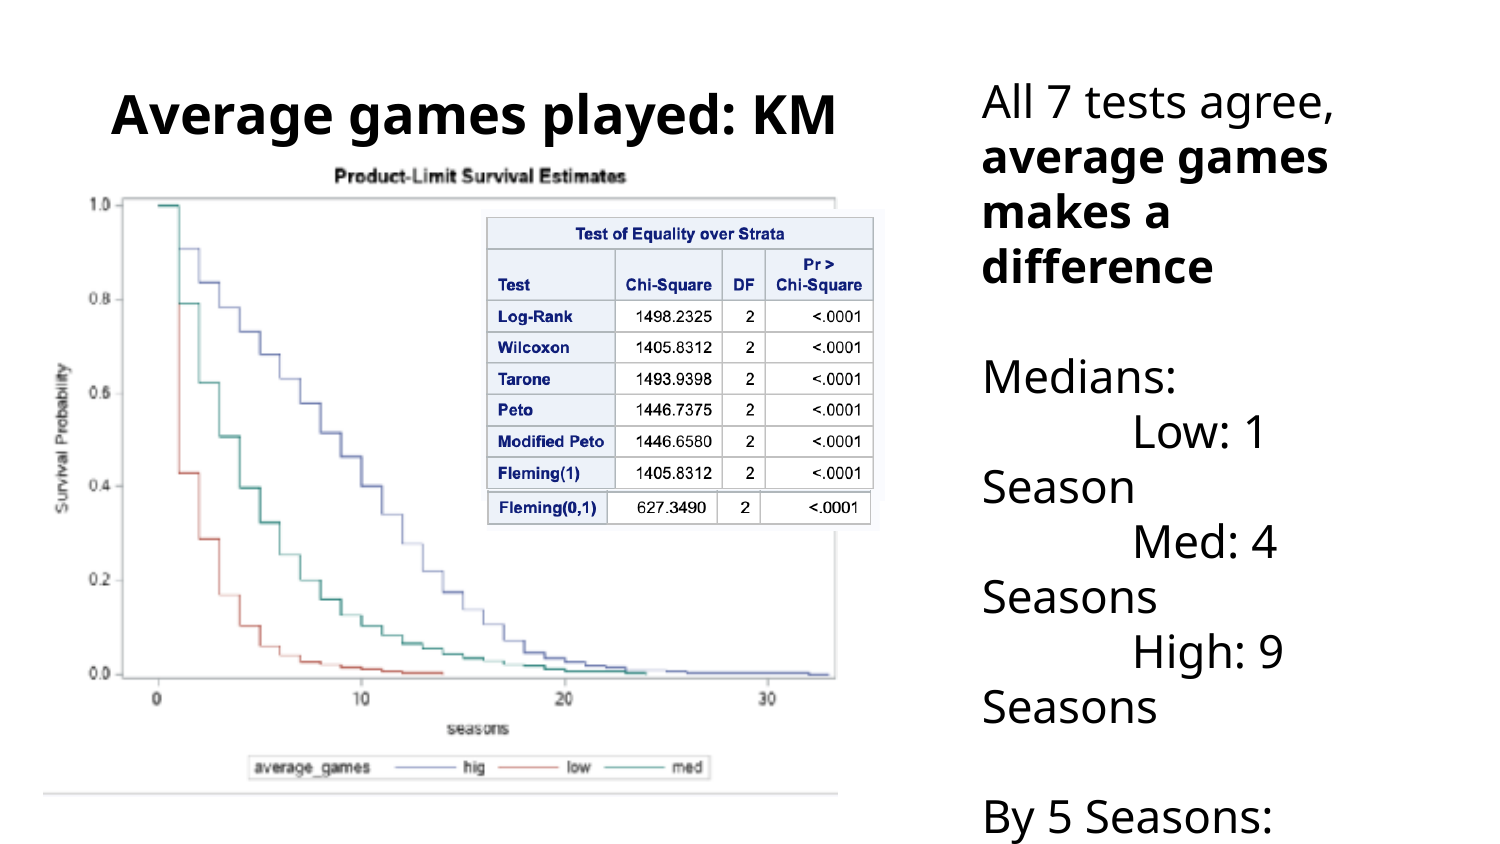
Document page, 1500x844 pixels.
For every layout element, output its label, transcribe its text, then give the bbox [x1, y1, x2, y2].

picture [43, 155, 886, 798]
text_box Average games played: KM [96, 65, 966, 189]
text_box All 7 tests agree, average games makes a difference Medians: Low: 1 Season Med: 4 Seasons High: 9 Seasons By 5 Seasons: Low: 5% Med: 30% High: 70% [966, 57, 1413, 797]
